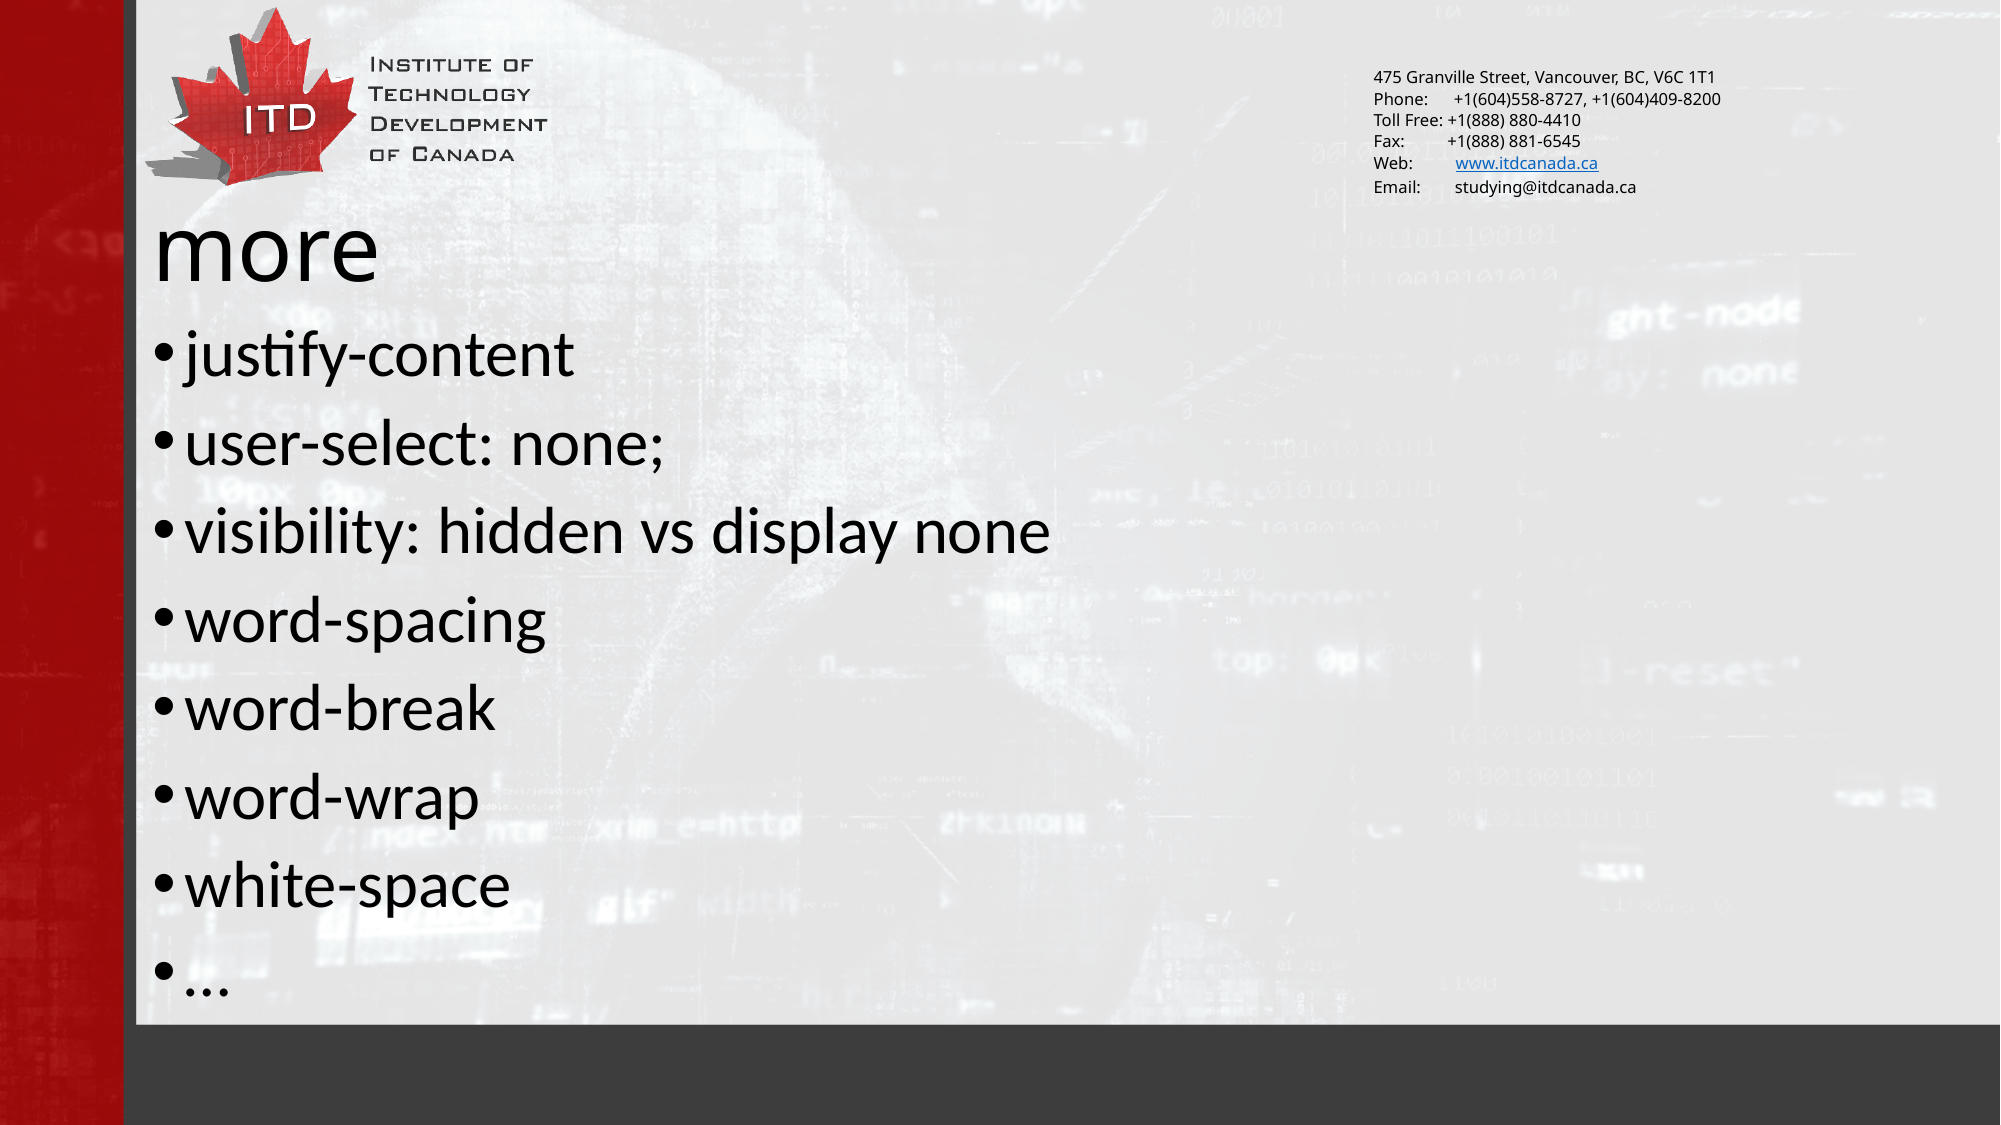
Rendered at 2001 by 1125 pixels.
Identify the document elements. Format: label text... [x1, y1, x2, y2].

title more [137, 195, 1863, 311]
list justify-content user-select: none; visibility: hidden vs display none word-spacing word-break word-wrap white-space … [137, 311, 1863, 1026]
picture [0, 0, 2000, 1125]
